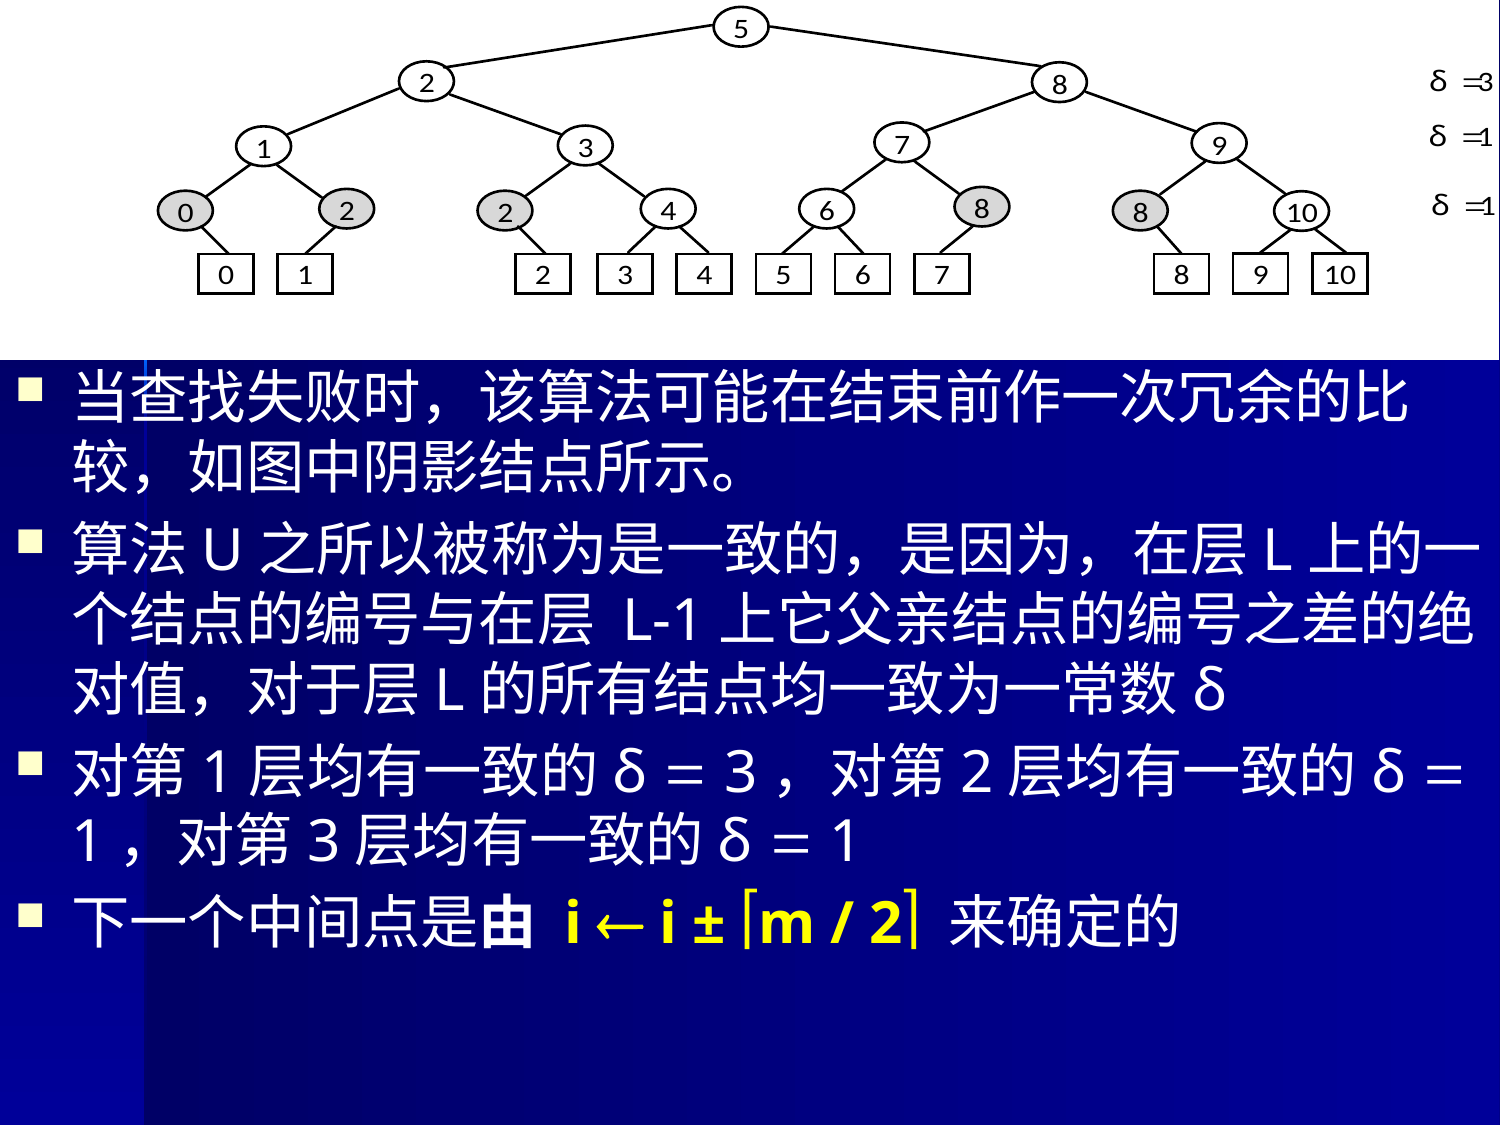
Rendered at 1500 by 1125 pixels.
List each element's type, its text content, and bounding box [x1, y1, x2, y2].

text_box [0, 0, 1499, 361]
list 当查找失败时，该算法可能在结束前作一次冗余的比较，如图中阴影结点所示。 算法U之所以被称为是一致的，是因为，在层L上的一个结点的编号与在层 L-1上它父亲结点的编号之差的绝对值，对于层L的所有结点均一致为一常数δ 对第1层均有一致的δ  3，对第2层均有一致的δ  1，对第3层均有一致的δ  1 下一个中间点是由 i  i ± m / 2 来确定的 [0, 366, 1500, 1125]
